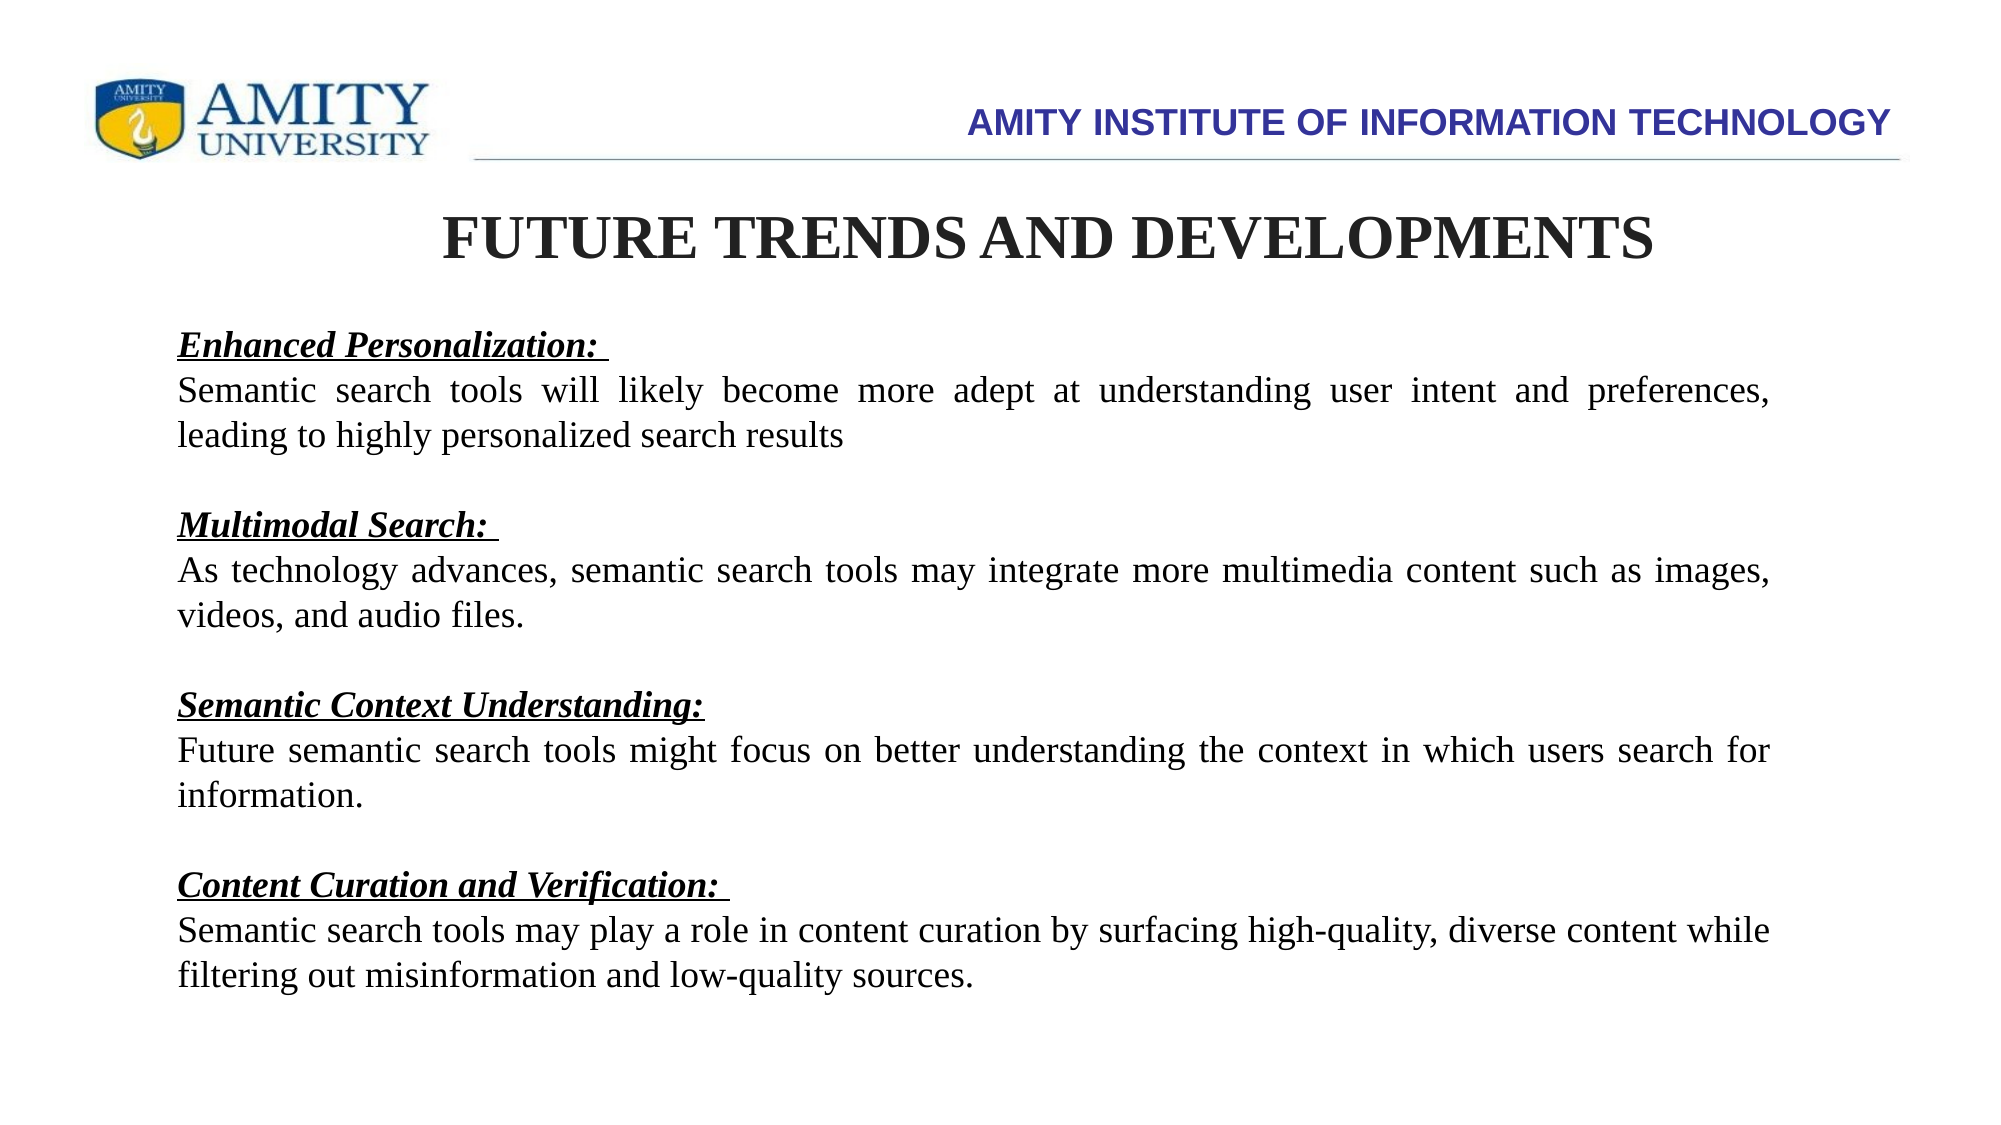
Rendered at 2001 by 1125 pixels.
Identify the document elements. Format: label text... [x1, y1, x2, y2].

title FUTURE TRENDS AND DEVELOPMENTS [293, 196, 1807, 273]
text_box Enhanced Personalization: Semantic search tools will likely become more adept at understanding user intent and preferences, leading to highly personalized search results Multimodal Search: As technology advances, semantic search tools may integrate more multimedia content such as images, videos, and audio files. Semantic Context Understanding: Future semantic search tools might focus on better understanding the context in which users search for information. Content Curation and Verification: Semantic search tools may play a role in content curation by surfacing high-quality, diverse content while filtering out misinformation and low-quality sources. [162, 312, 1788, 1003]
picture [84, 63, 1910, 163]
text_box AMITY INSTITUTE OF INFORMATION TECHNOLOGY [950, 90, 1950, 151]
